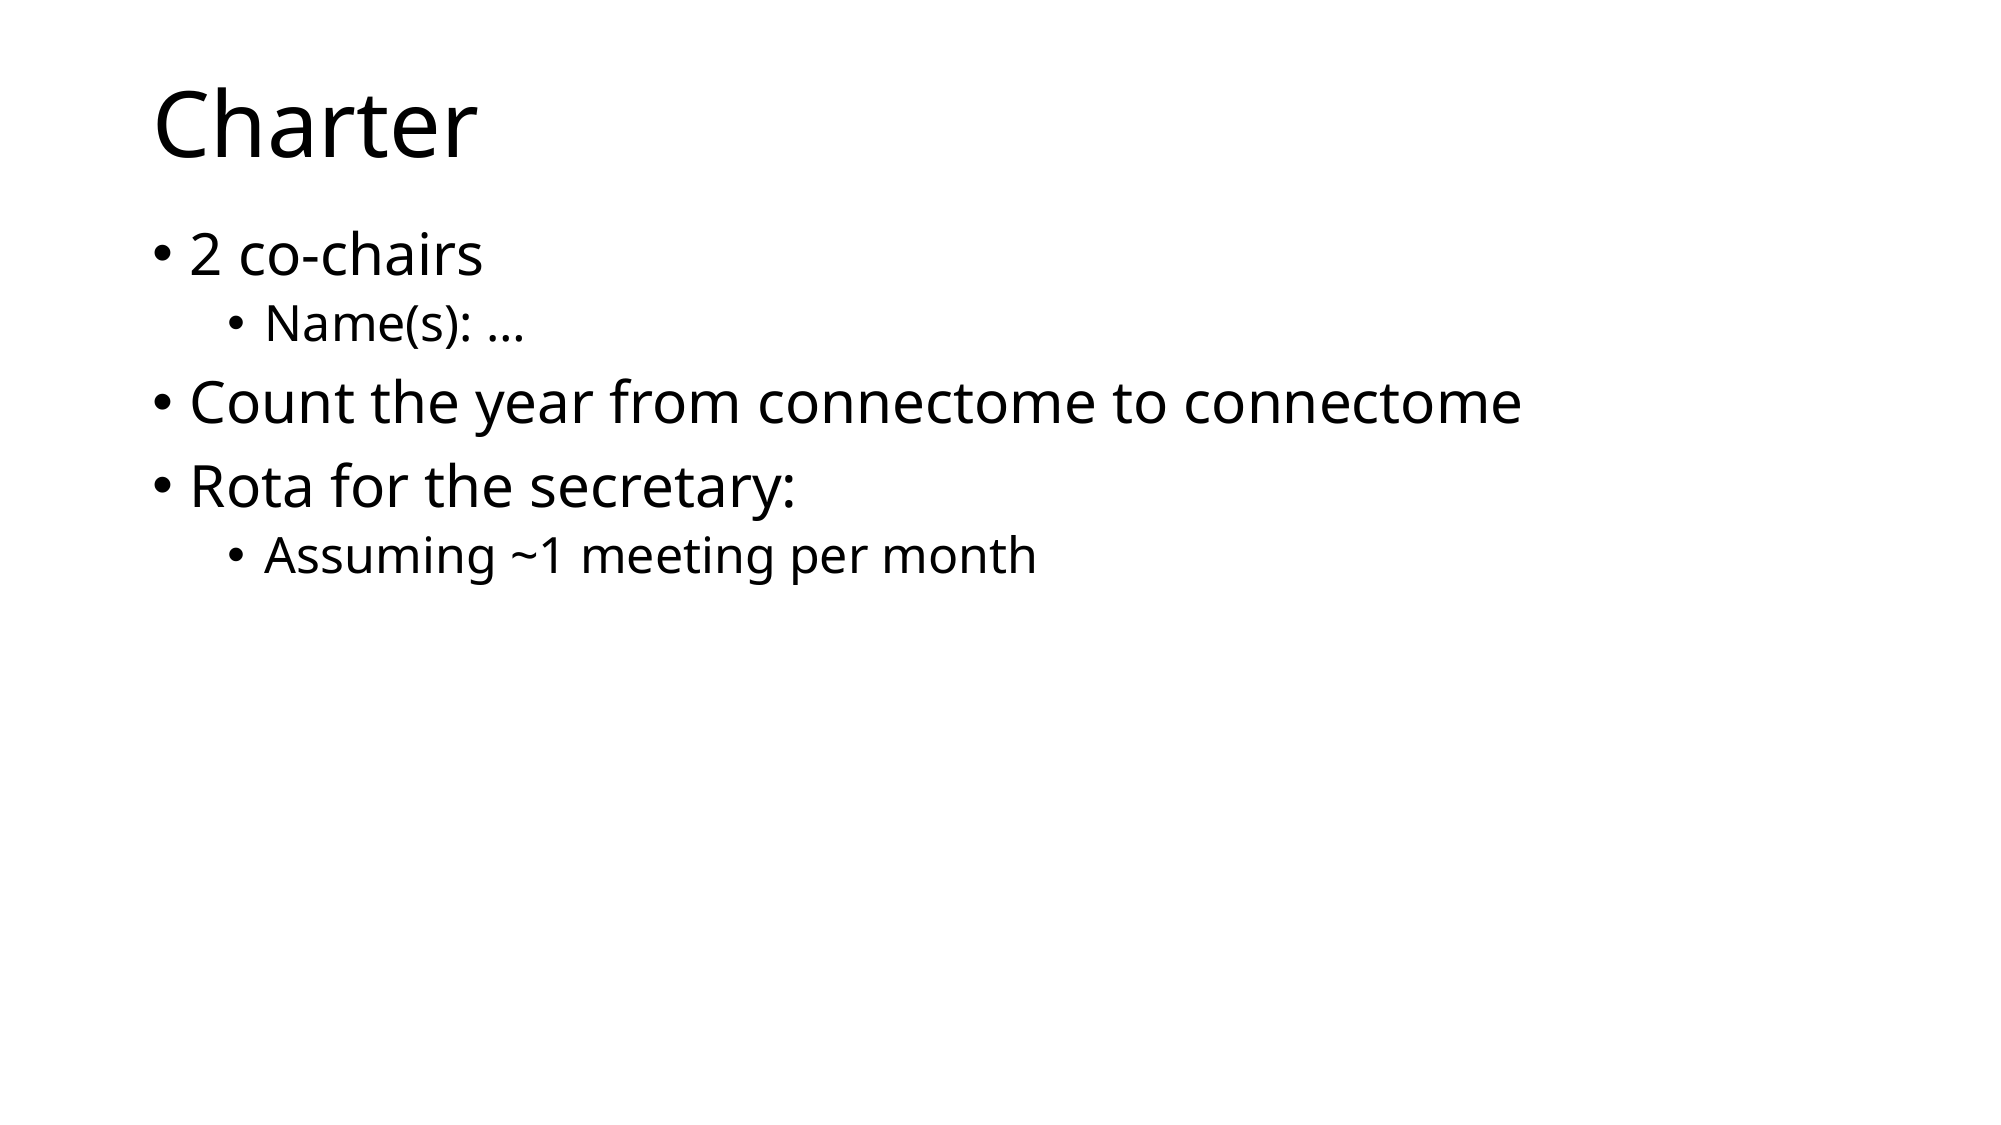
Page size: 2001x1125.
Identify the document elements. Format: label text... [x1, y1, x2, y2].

title Charter [137, 59, 1863, 196]
list 2 co-chairs Name(s): … Count the year from connectome to connectome Rota for the secretary: Assuming ~1 meeting per month [137, 217, 1863, 1014]
